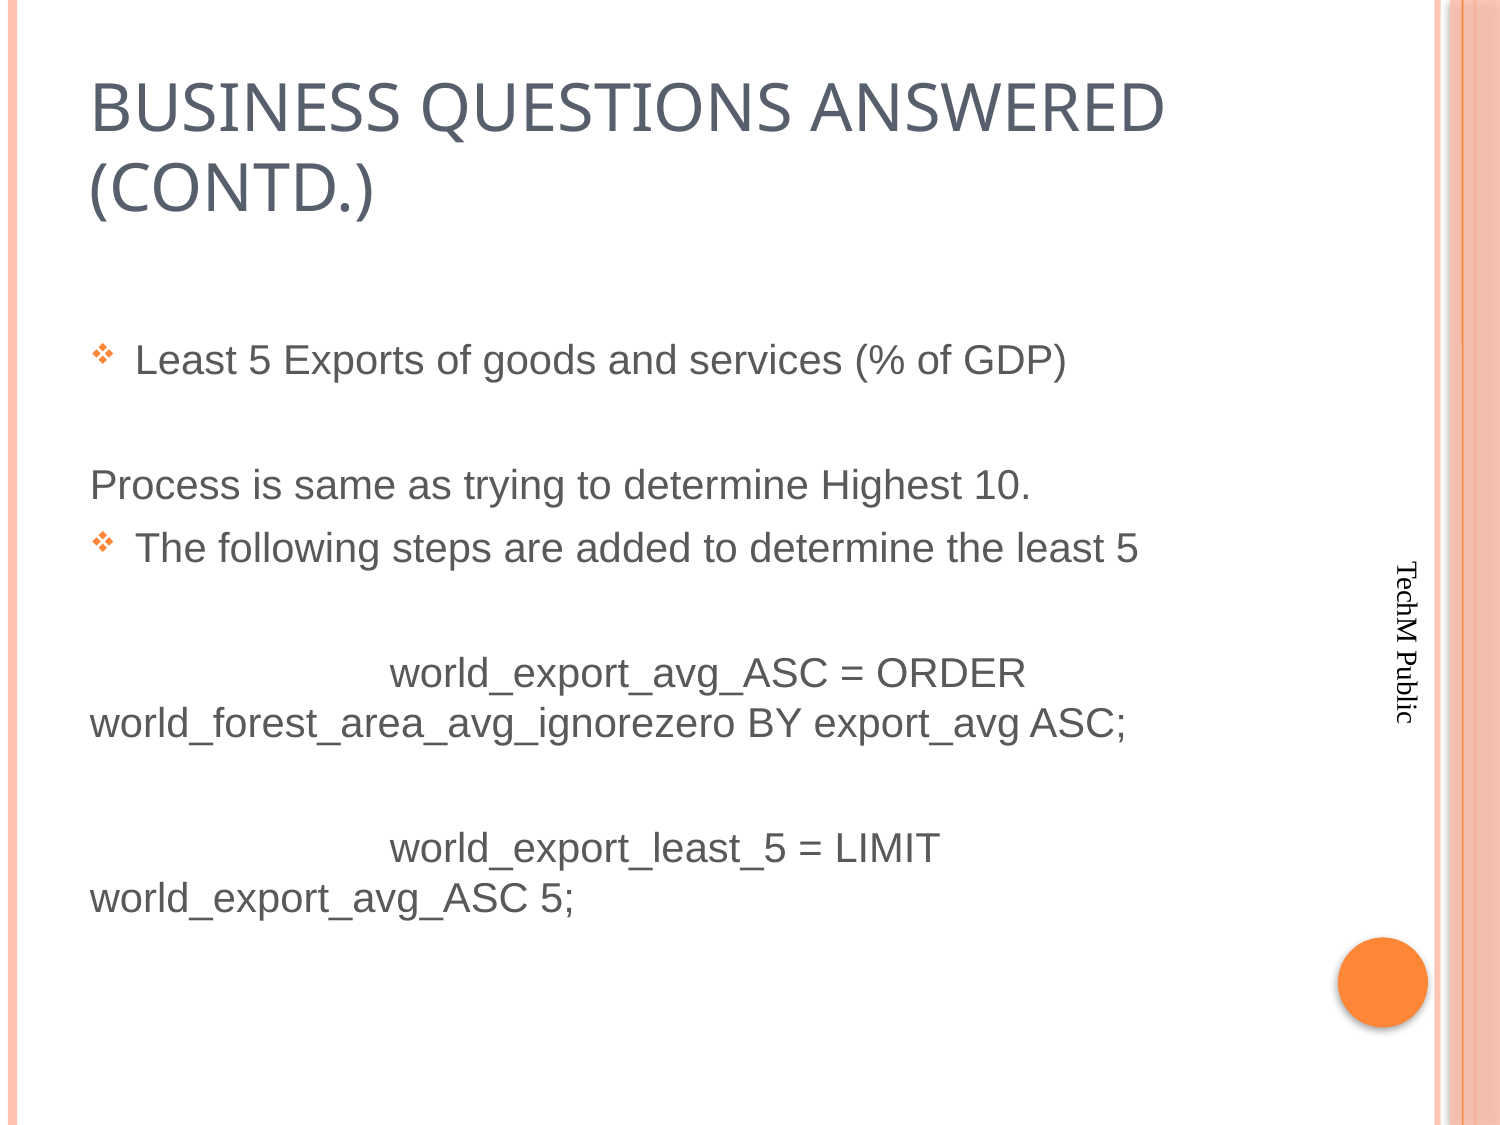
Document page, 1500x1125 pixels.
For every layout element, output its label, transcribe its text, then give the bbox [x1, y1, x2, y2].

list Least 5 Exports of goods and services (% of GDP) Process is same as trying to determine Highest 10. The following steps are added to determine the least 5 world_export_avg_ASC = ORDER world_forest_area_avg_ignorezero BY export_avg ASC; world_export_least_5 = LIMIT world_export_avg_ASC 5; [75, 262, 1300, 1062]
footer TechM Public [1379, 380, 1440, 906]
title Business Questions Answered (contd.) [75, 45, 1300, 233]
